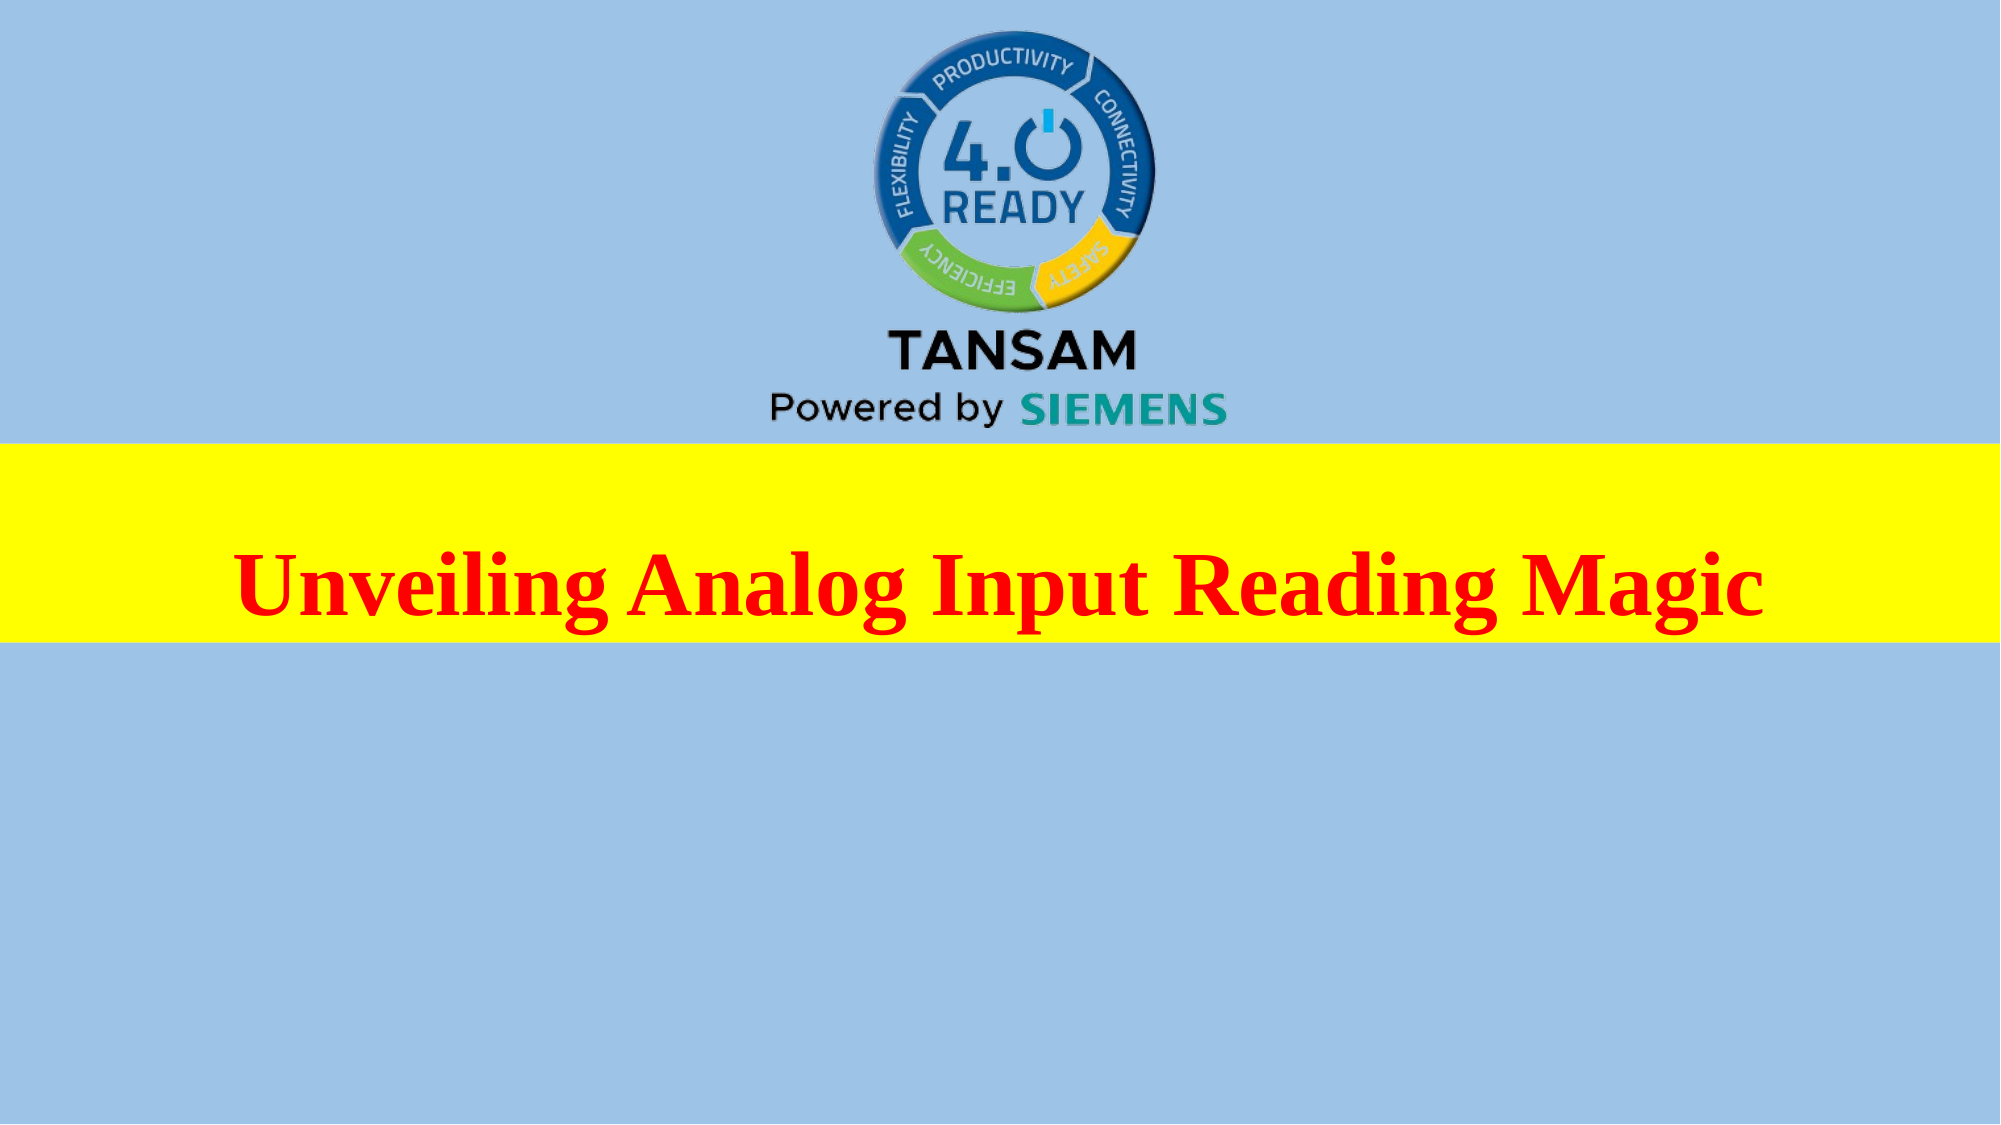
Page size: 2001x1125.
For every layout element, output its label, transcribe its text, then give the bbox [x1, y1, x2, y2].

title Unveiling Analog Input Reading Magic [0, 444, 2000, 642]
text_box [0, 444, 913, 595]
picture [768, 28, 1232, 428]
text_box [0, 642, 2000, 1125]
text_box [0, 0, 2000, 444]
